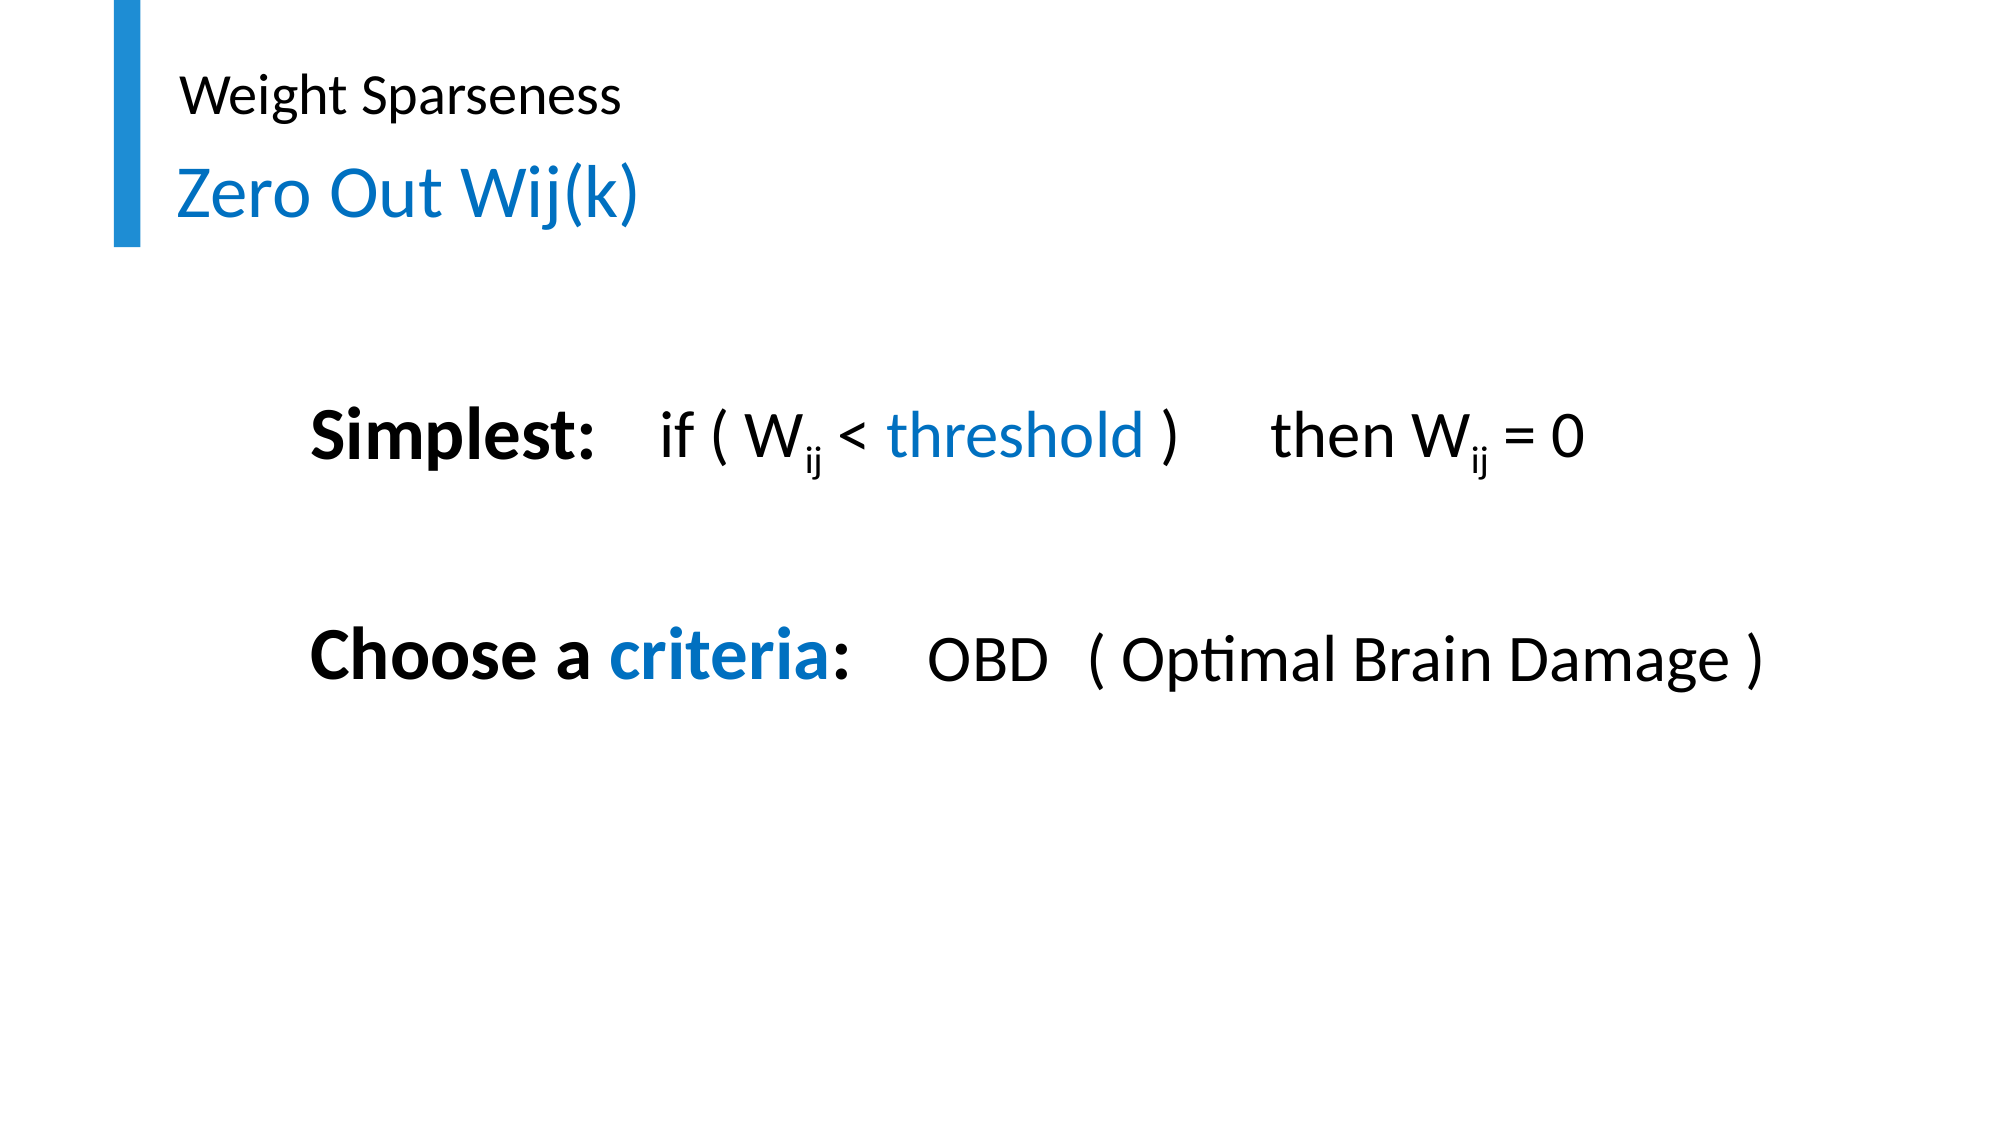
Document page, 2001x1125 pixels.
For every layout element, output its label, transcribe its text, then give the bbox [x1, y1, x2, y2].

text_box ( Optimal Brain Damage ) [1072, 607, 1888, 703]
text_box [113, 0, 141, 248]
text_box Weight Sparseness [164, 49, 638, 134]
text_box Simplest: [295, 377, 641, 482]
text_box OBD [913, 607, 1072, 703]
text_box Zero Out Wij(k) [161, 135, 804, 240]
text_box if ( Wij < threshold ) then Wij = 0 [644, 383, 1742, 489]
text_box Choose a criteria: [295, 597, 943, 703]
